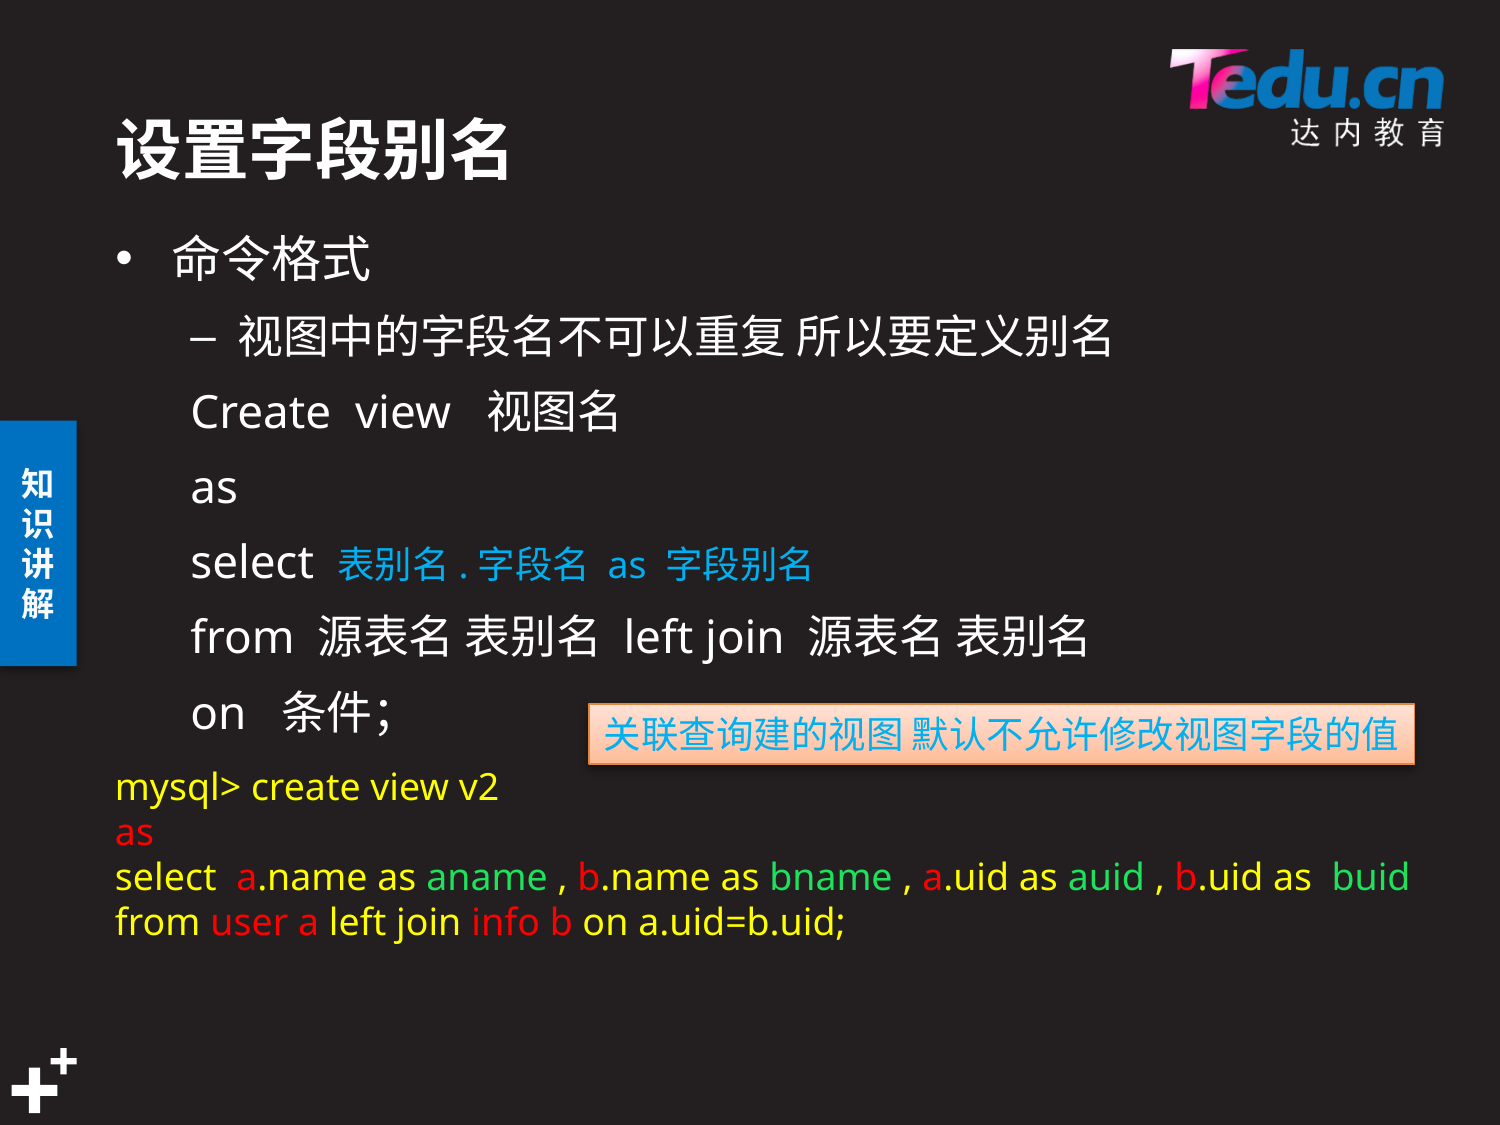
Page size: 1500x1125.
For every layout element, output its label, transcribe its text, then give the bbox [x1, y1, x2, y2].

picture [1157, 35, 1459, 162]
list 命令格式 视图中的字段名不可以重复 所以要定义别名 Create view 视图名 as select 表别名.字段名 as 字段别名 from 源表名 表别名 left join 源表名 表别名 on 条件； [100, 208, 1349, 755]
title 设置字段别名 [100, 89, 1211, 207]
text_box mysql> create view v2 as select a.name as aname , b.name as bname , a.uid as auid , b.uid as buid from user a left join info b on a.uid=b.uid; [100, 755, 1471, 951]
text_box 关联查询建的视图 默认不允许修改视图字段的值 [588, 703, 1415, 765]
